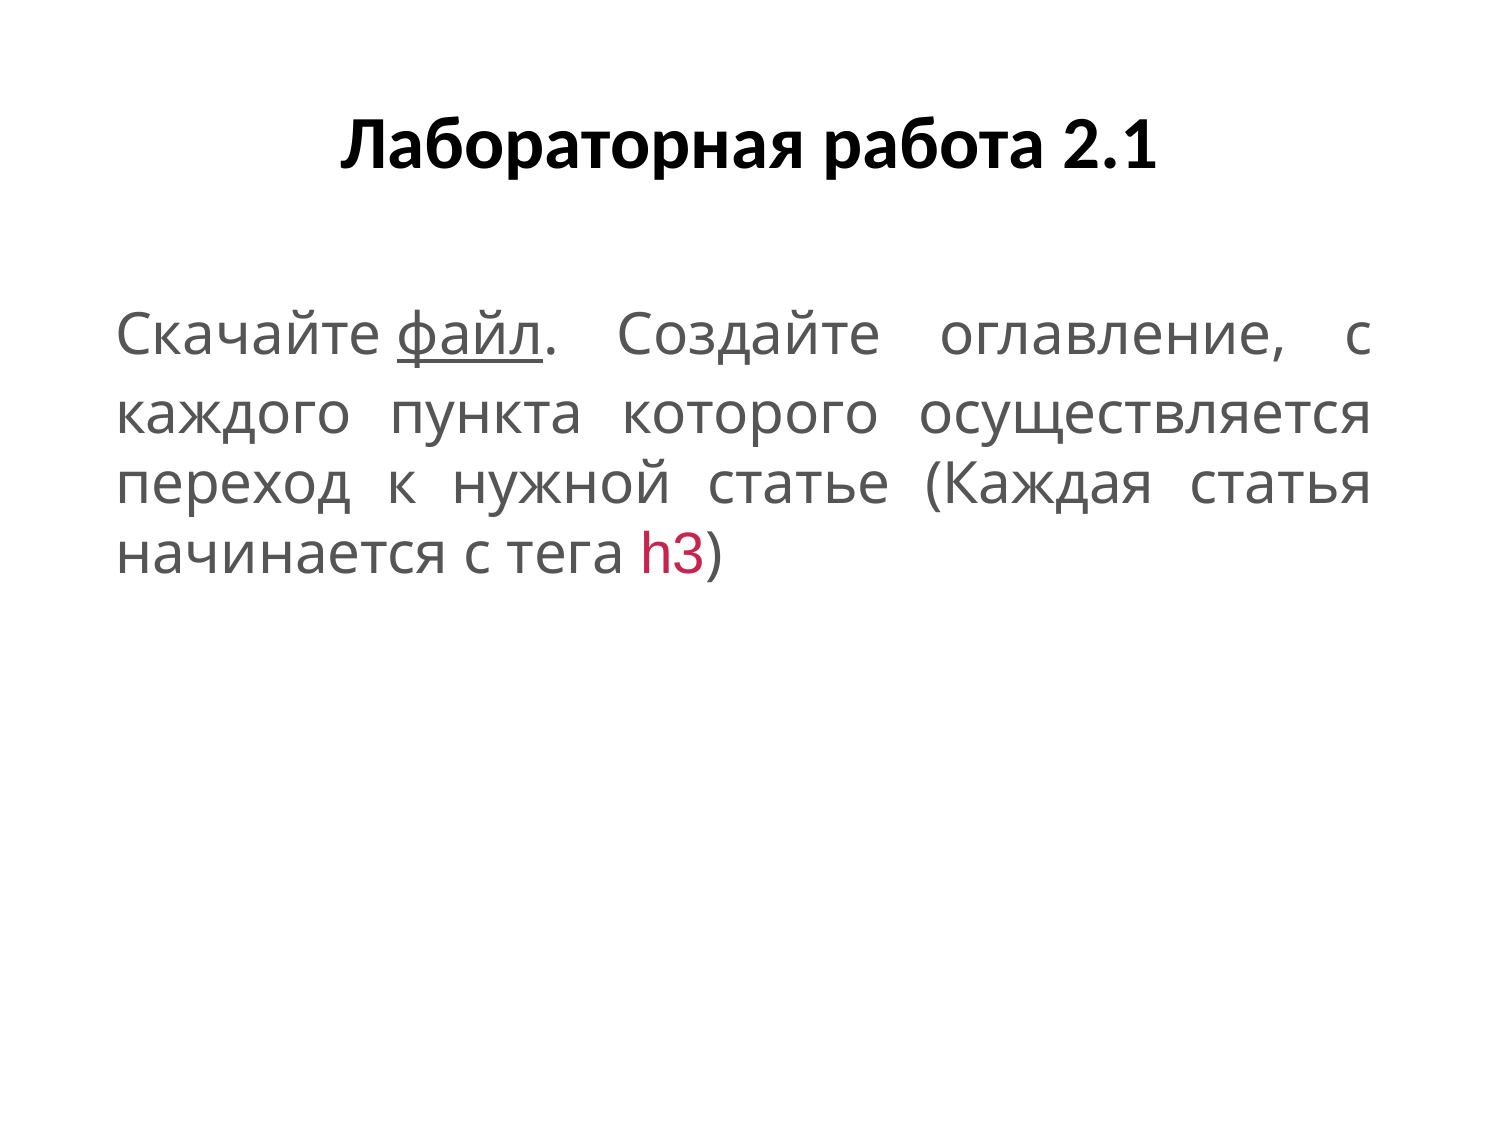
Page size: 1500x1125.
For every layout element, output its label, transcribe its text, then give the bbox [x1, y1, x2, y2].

title Лабораторная работа 2.1 [75, 45, 1425, 233]
text_box Скачайте файл. Создайте оглавление, с каждого пункта которого осуществляется переход к нужной статье (Каждая статья начинается с тега h3) [100, 288, 1388, 657]
